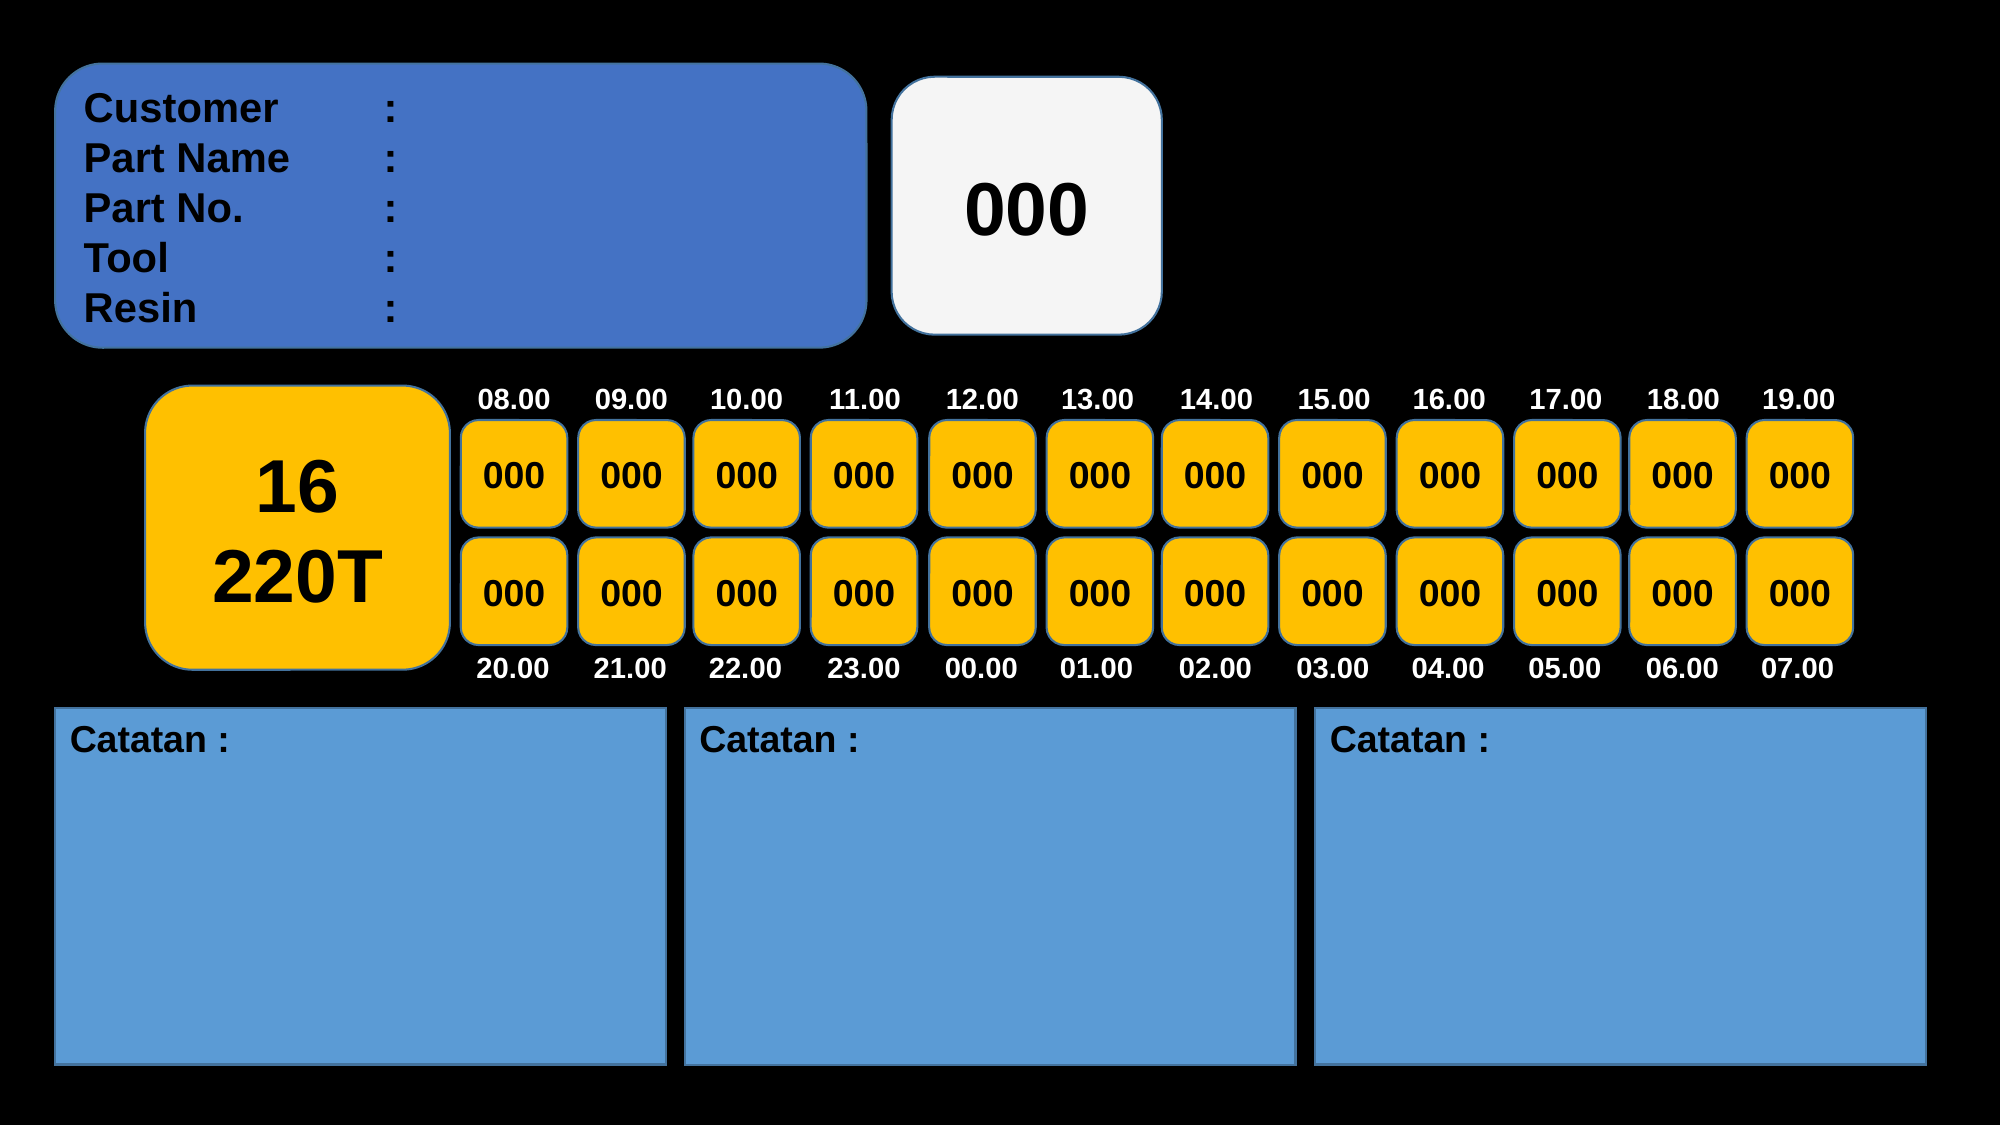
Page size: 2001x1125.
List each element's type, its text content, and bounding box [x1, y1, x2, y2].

text_box 000 [1513, 418, 1622, 529]
text_box 17.00 [1512, 385, 1620, 411]
text_box 12.00 [928, 385, 1037, 411]
text_box 06.00 [1628, 654, 1737, 681]
text_box 22.00 [691, 654, 800, 681]
text_box 000 [1278, 418, 1387, 529]
text_box 000 [1160, 536, 1270, 647]
text_box 000 [928, 418, 1037, 529]
text_box 000 [1745, 536, 1855, 647]
text_box 21.00 [576, 654, 685, 681]
text_box 000 [692, 536, 801, 647]
text_box 000 [459, 418, 569, 529]
text_box 03.00 [1279, 654, 1387, 681]
text_box 13.00 [1043, 385, 1152, 411]
text_box 000 [1278, 536, 1387, 647]
text_box 10.00 [692, 385, 801, 411]
text_box Customer : Part Name : Part No. : Tool : Resin : [54, 62, 868, 349]
text_box 000 [1628, 536, 1737, 647]
text_box 000 [692, 418, 801, 529]
text_box 000 [890, 75, 1163, 336]
text_box 000 [1628, 418, 1737, 529]
text_box 00.00 [927, 654, 1036, 681]
text_box 20.00 [459, 654, 567, 681]
text_box 09.00 [577, 385, 686, 411]
text_box 000 [577, 418, 686, 529]
text_box 05.00 [1511, 654, 1619, 681]
text_box 000 [1160, 418, 1270, 529]
text_box 000 [1045, 536, 1155, 647]
text_box 16 220T [144, 384, 451, 671]
text_box Catatan : [54, 707, 667, 1066]
text_box 15.00 [1280, 385, 1388, 411]
text_box 02.00 [1161, 654, 1270, 681]
text_box 14.00 [1162, 385, 1271, 411]
text_box 000 [809, 536, 919, 647]
text_box 000 [1395, 418, 1505, 529]
text_box Catatan : [684, 707, 1297, 1066]
text_box 000 [1513, 536, 1622, 647]
text_box 07.00 [1743, 654, 1852, 681]
text_box 000 [459, 536, 569, 647]
text_box Catatan : [1314, 707, 1927, 1066]
text_box 08.00 [460, 385, 568, 411]
text_box 23.00 [810, 654, 918, 681]
text_box 000 [1395, 536, 1505, 647]
text_box 000 [1045, 418, 1155, 529]
text_box 000 [928, 536, 1037, 647]
text_box 000 [1745, 418, 1855, 529]
text_box 000 [809, 418, 919, 529]
text_box 01.00 [1042, 654, 1151, 681]
text_box 04.00 [1394, 654, 1502, 681]
text_box 16.00 [1395, 385, 1504, 411]
text_box 18.00 [1629, 385, 1738, 411]
text_box 19.00 [1744, 385, 1853, 411]
text_box 000 [577, 536, 686, 647]
text_box 11.00 [811, 385, 919, 411]
